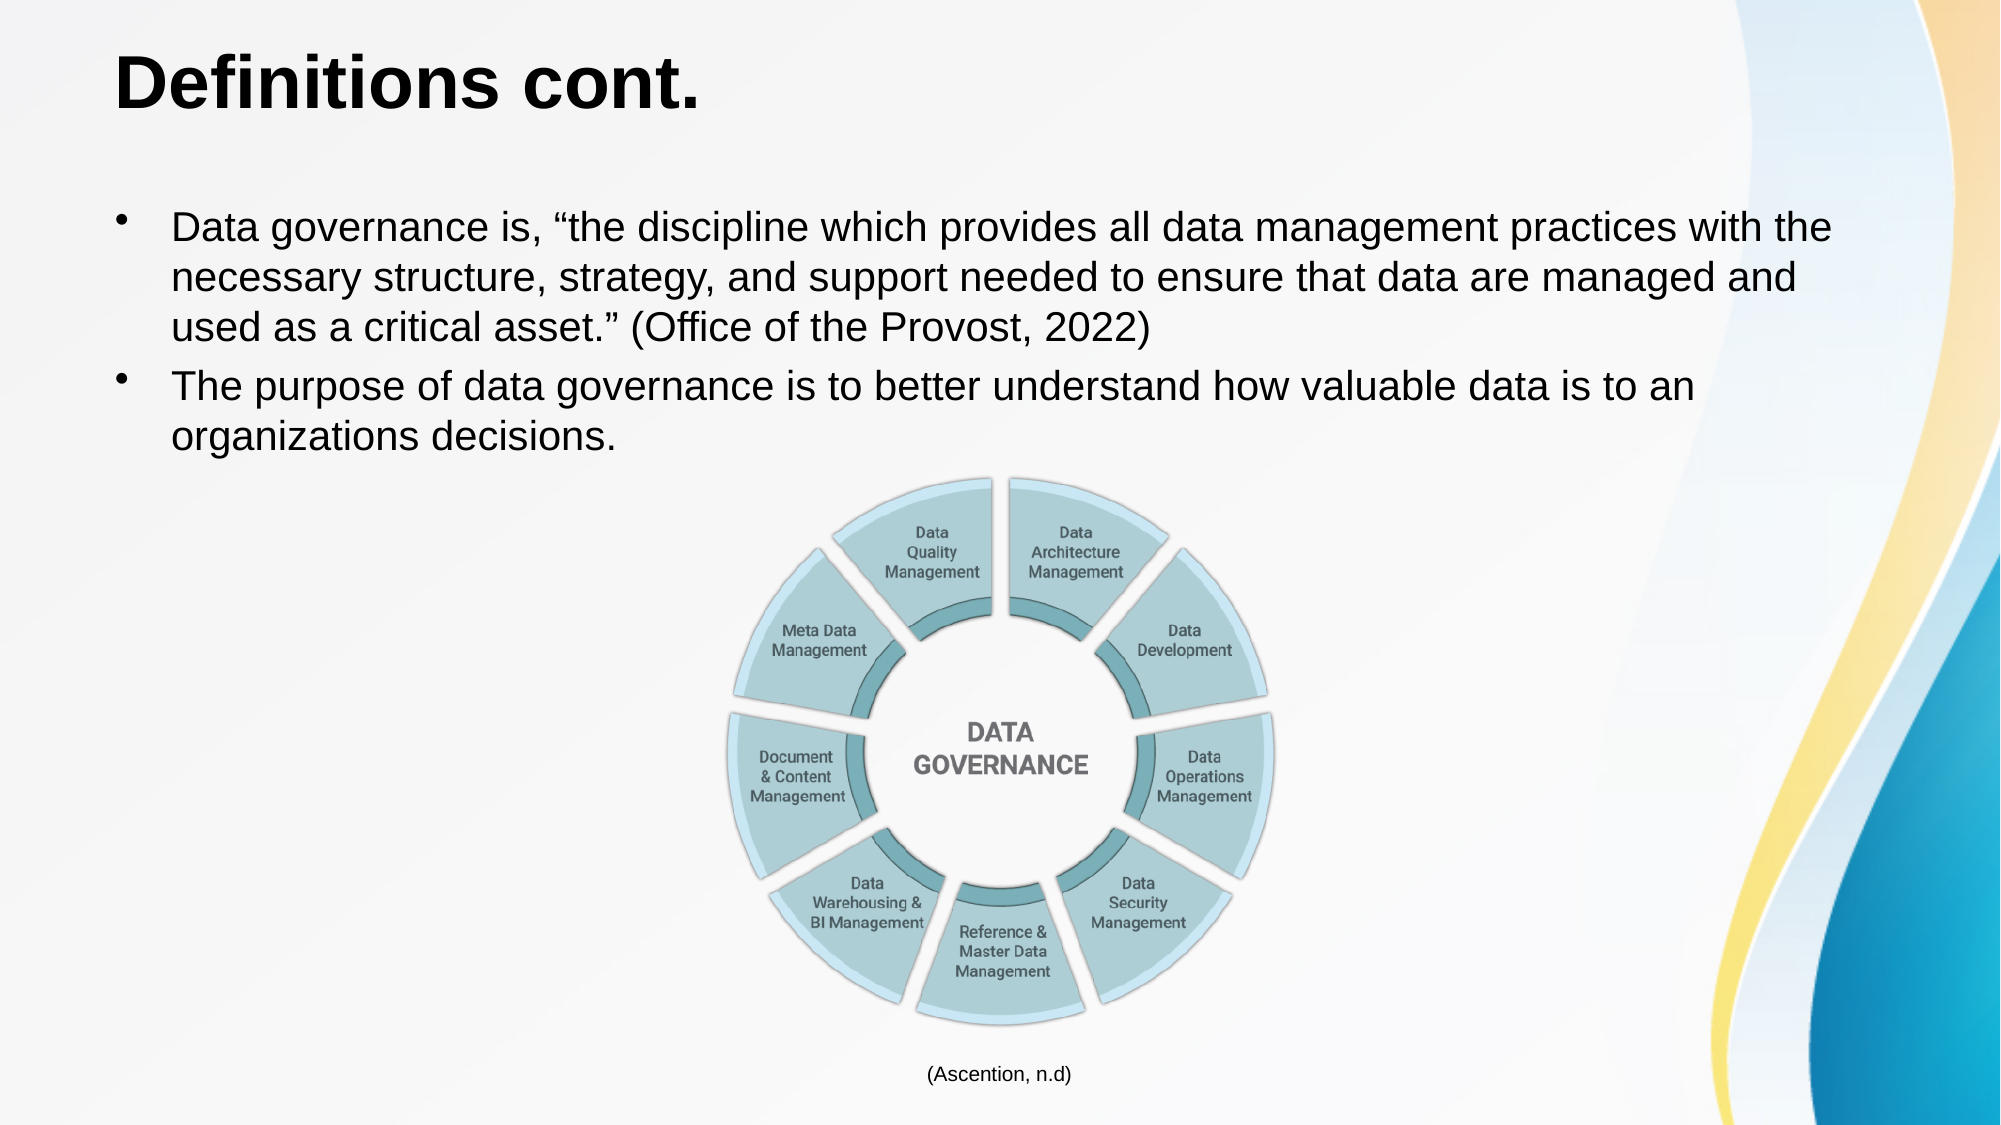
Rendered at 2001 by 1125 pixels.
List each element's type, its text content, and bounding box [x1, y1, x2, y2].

picture [0, 0, 2001, 1125]
title Definitions cont. [99, 30, 1901, 127]
list Data governance is, “the discipline which provides all data management practices with the necessary structure, strategy, and support needed to ensure that data are managed and used as a critical asset.” (Office of the Provost, 2022) The purpose of data governance is to better understand how valuable data is to an organizations decisions. [99, 192, 1901, 1006]
text_box (Ascention, n.d) [912, 1052, 1088, 1093]
